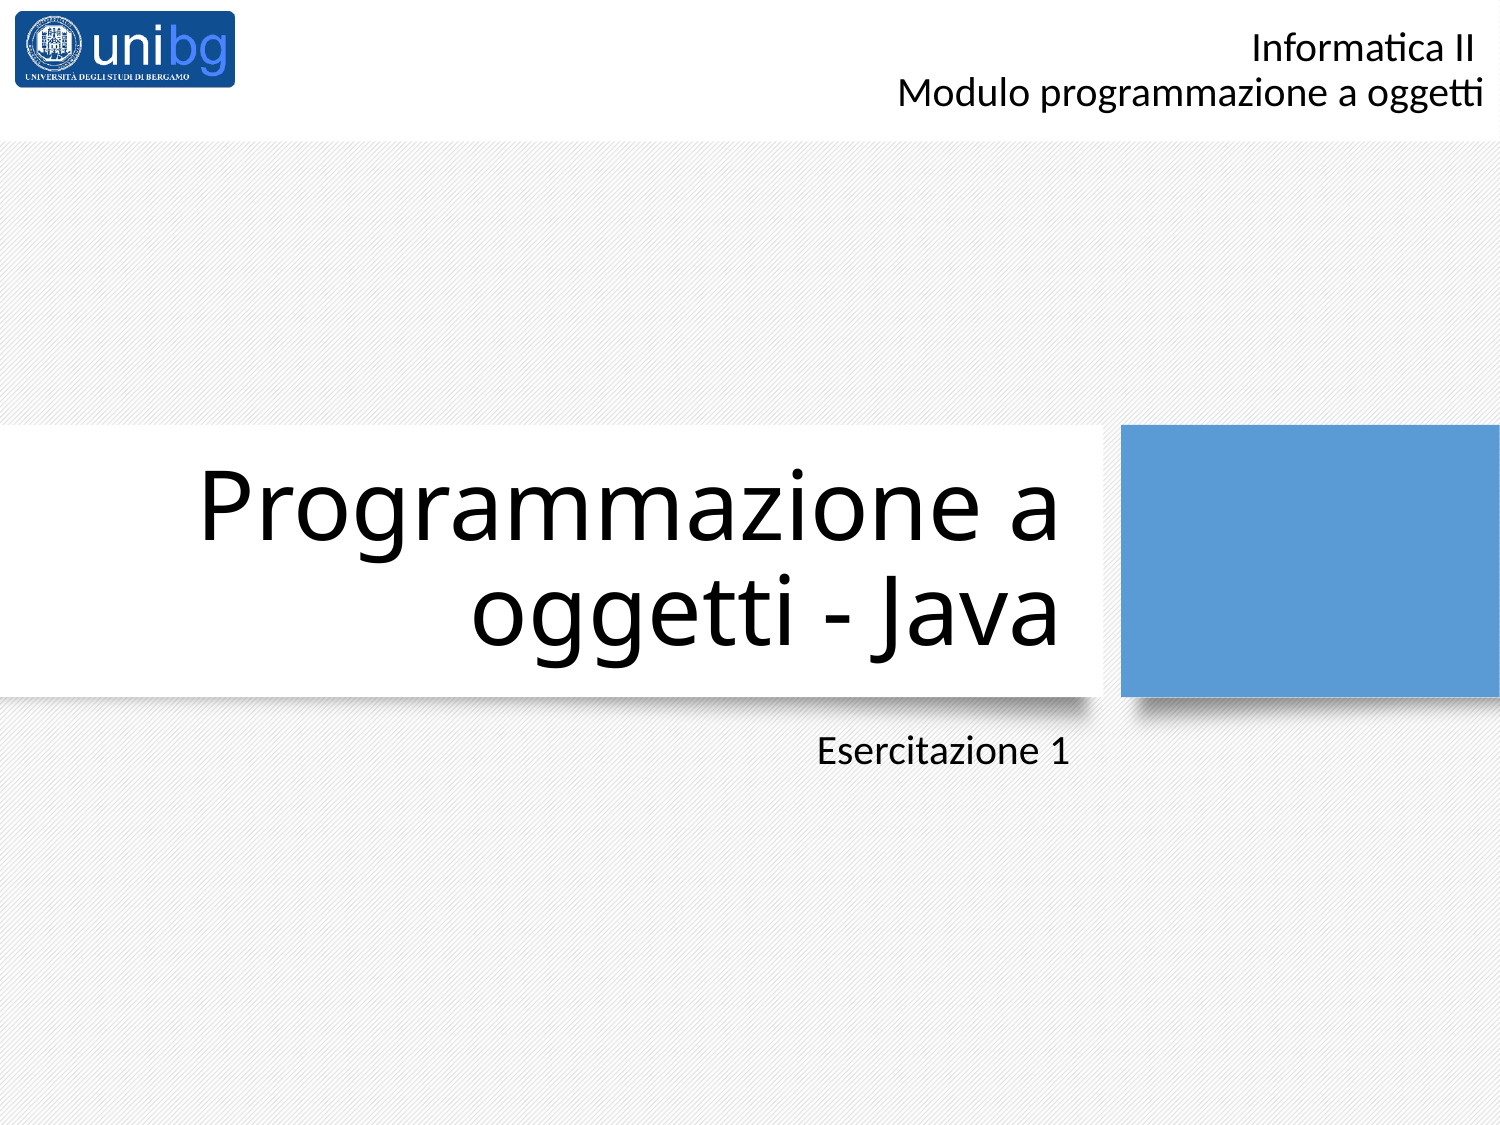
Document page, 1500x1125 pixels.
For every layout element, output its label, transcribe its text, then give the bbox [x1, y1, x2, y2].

picture [0, 698, 1104, 742]
picture [1121, 698, 1500, 742]
subtitle Esercitazione 1 [83, 720, 1086, 905]
title Programmazione a oggetti - Java [83, 448, 1080, 674]
picture [15, 11, 235, 89]
